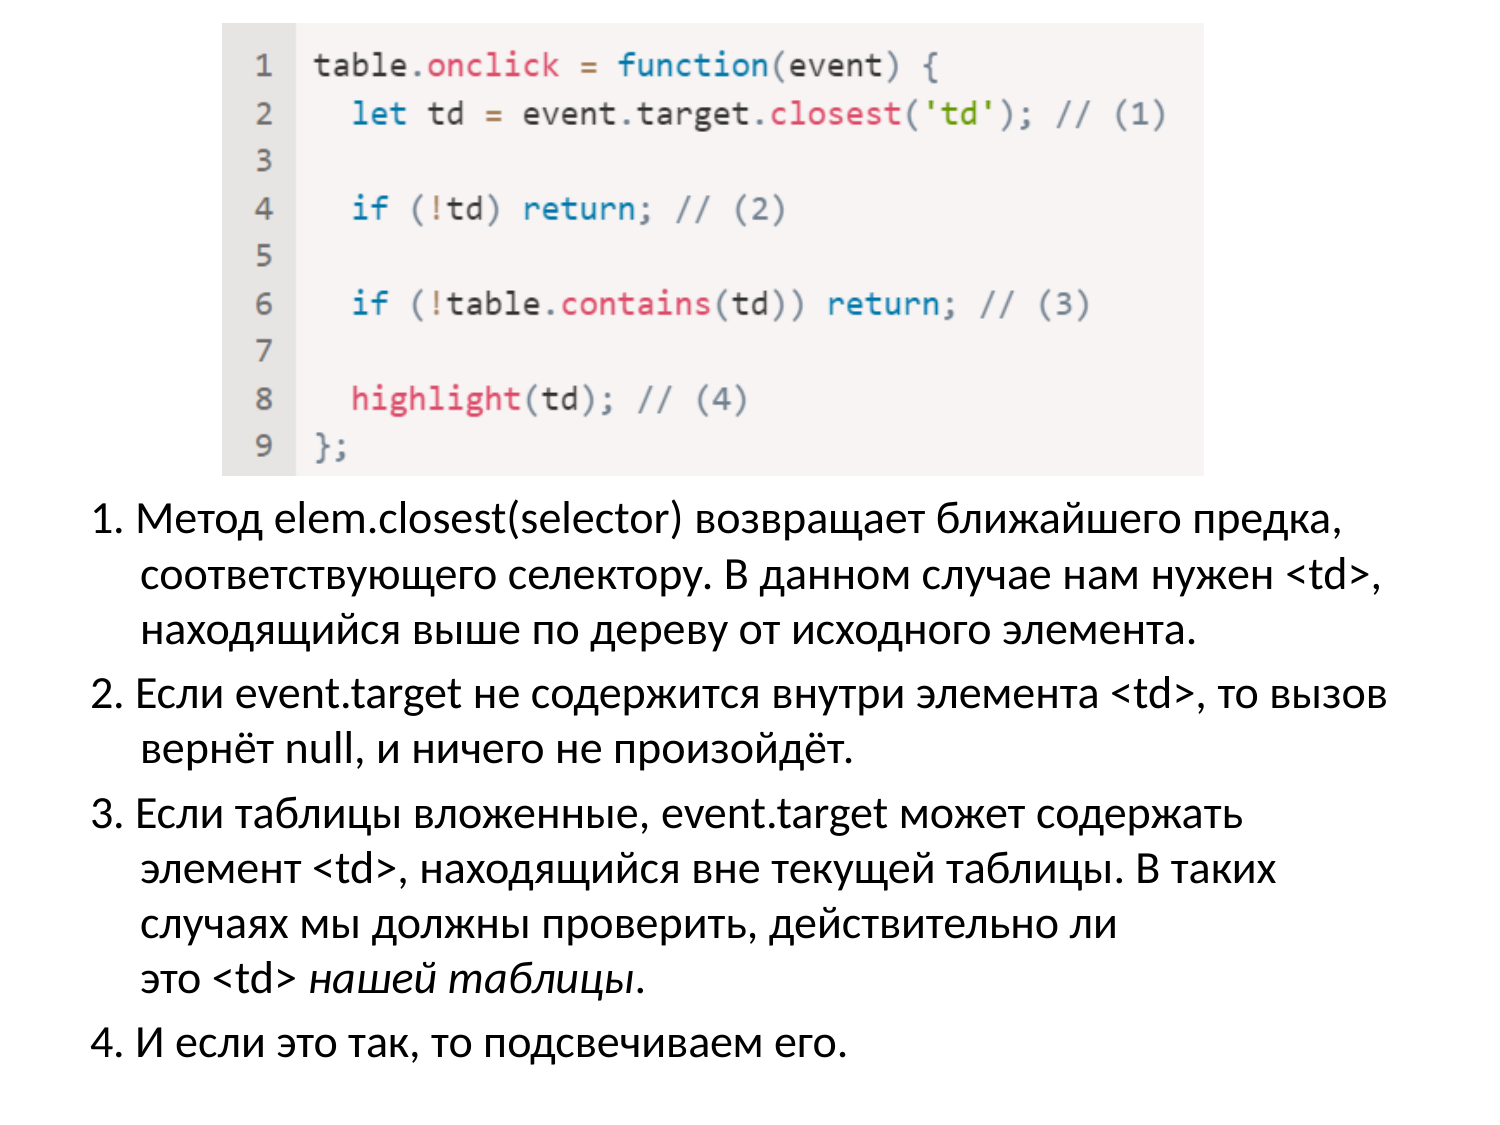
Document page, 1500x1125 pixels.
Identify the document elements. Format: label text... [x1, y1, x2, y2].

picture [222, 23, 1205, 477]
list 1. Метод elem.closest(selector) возвращает ближайшего предка, соответствующего селектору. В данном случае нам нужен <td>, находящийся выше по дереву от исходного элемента. 2. Если event.target не содержится внутри элемента <td>, то вызов вернёт null, и ничего не произойдёт. 3. Если таблицы вложенные, event.target может содержать элемент <td>, находящийся вне текущей таблицы. В таких случаях мы должны проверить, действительно ли это <td> нашей таблицы. 4. И если это так, то подсвечиваем его. [75, 480, 1425, 1090]
